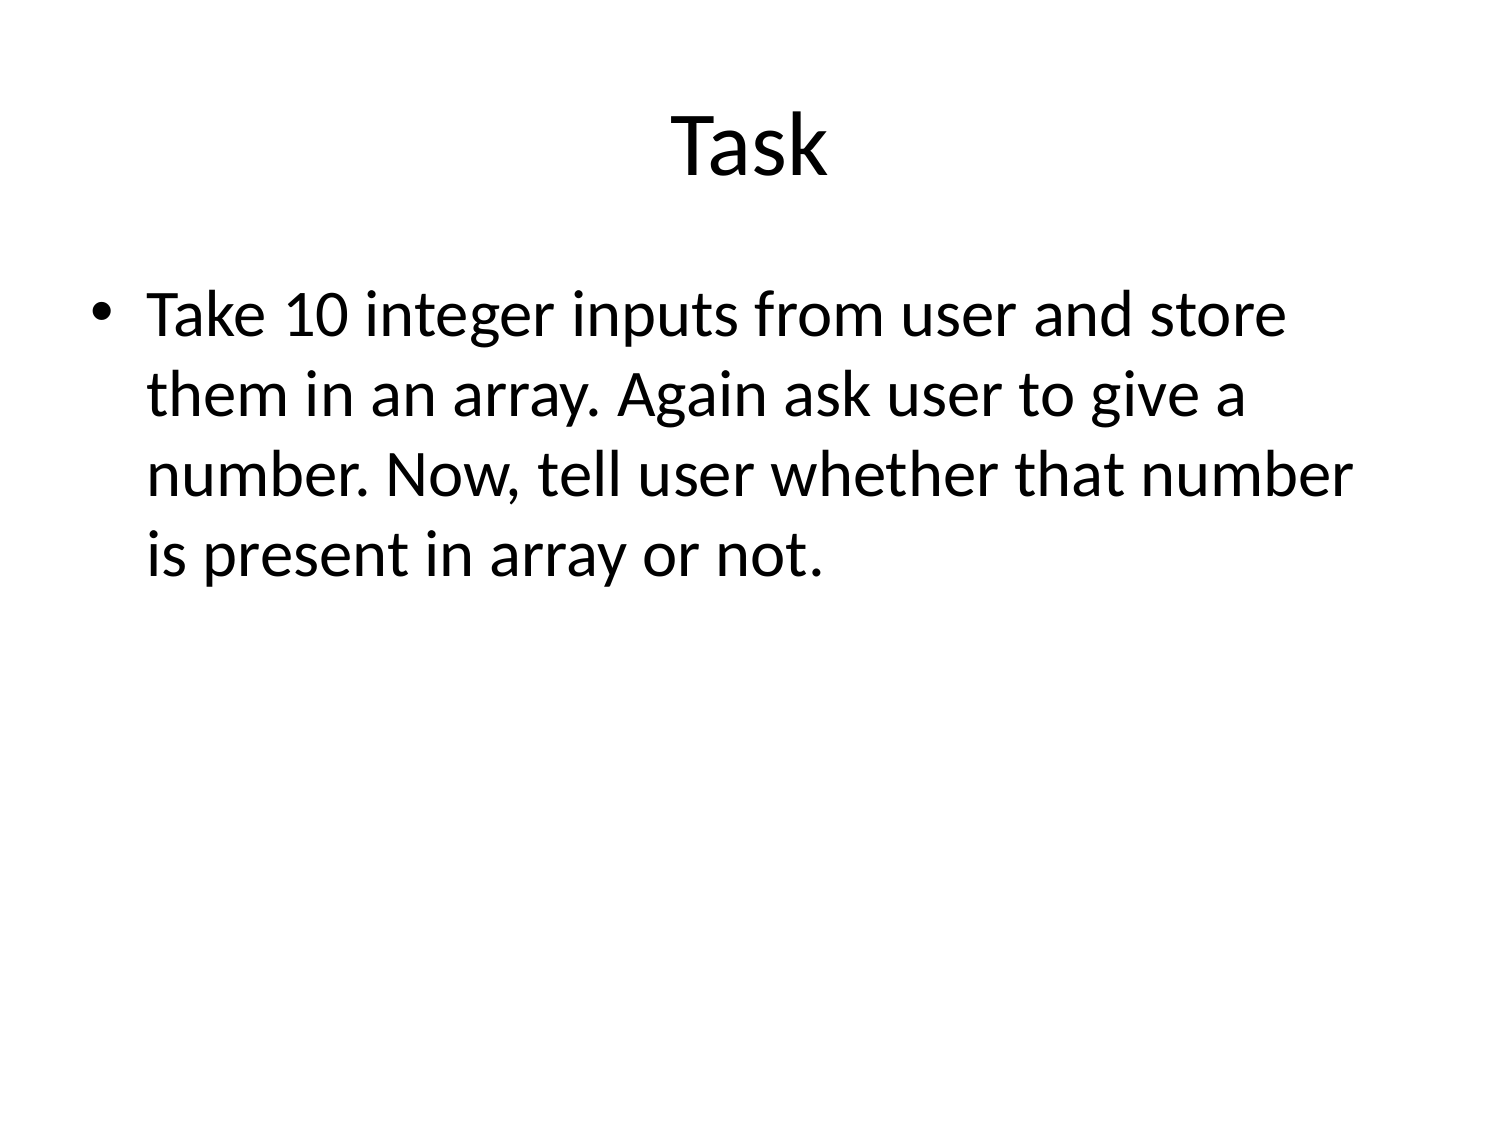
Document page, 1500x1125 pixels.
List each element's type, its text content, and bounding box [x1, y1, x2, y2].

list Take 10 integer inputs from user and store them in an array. Again ask user to give a number. Now, tell user whether that number is present in array or not. [75, 262, 1425, 1005]
title Task [75, 45, 1425, 233]
